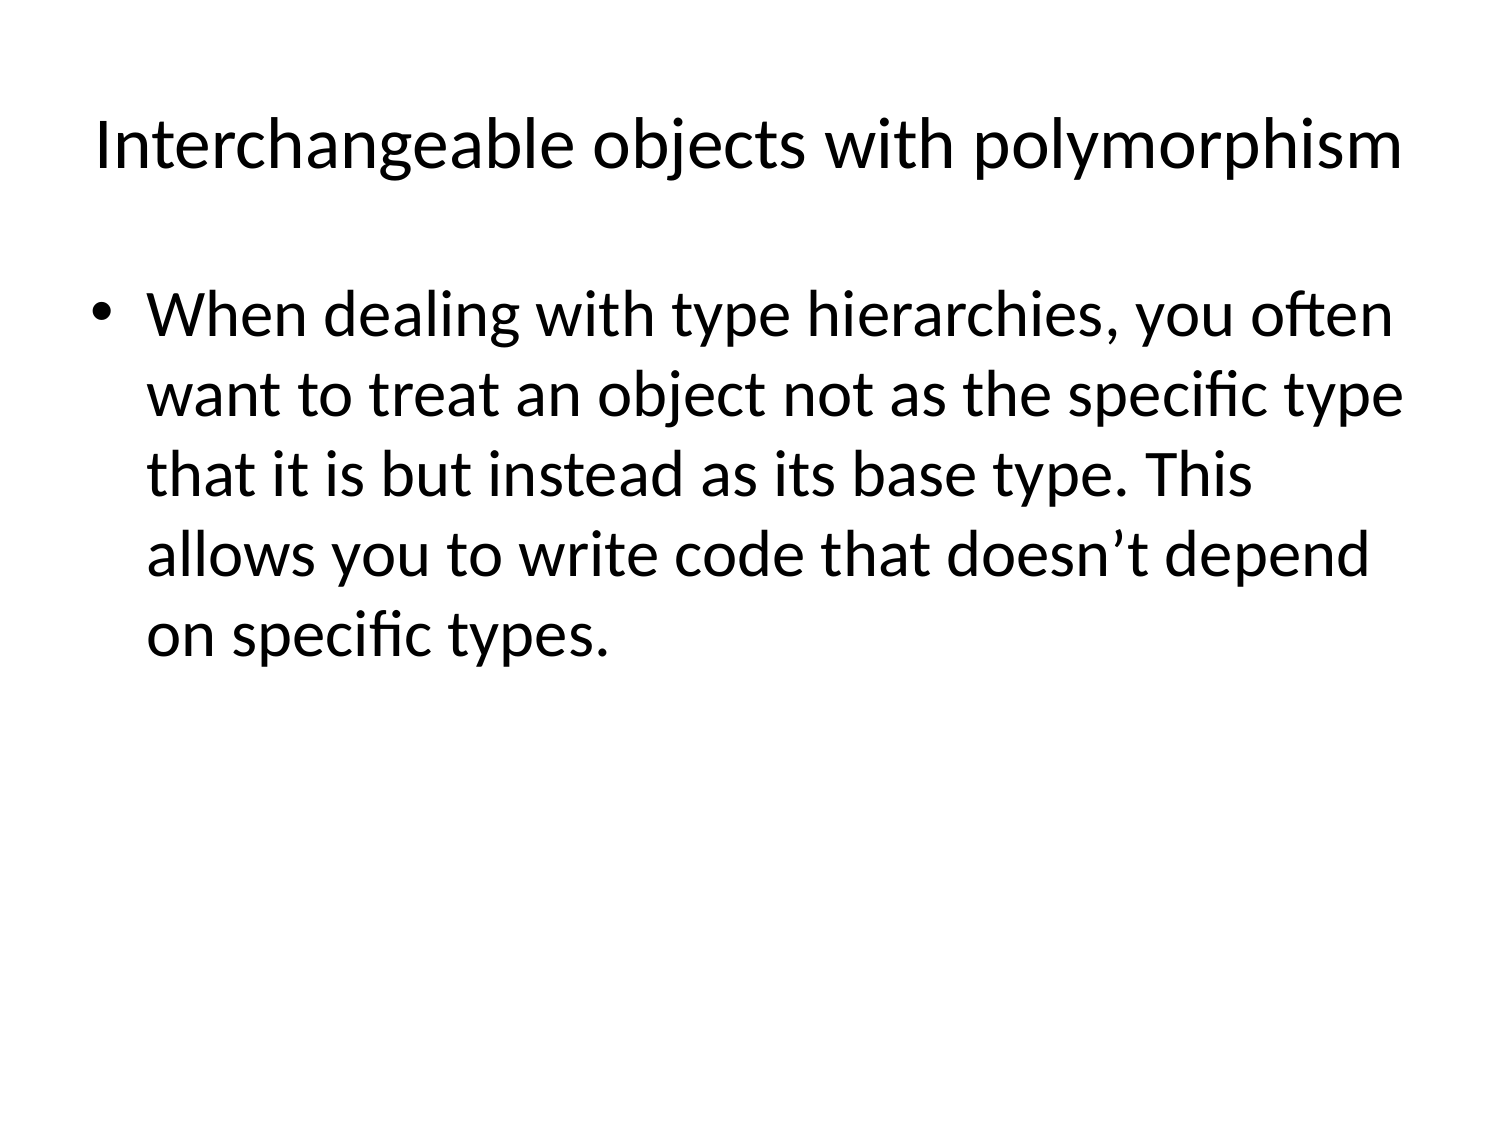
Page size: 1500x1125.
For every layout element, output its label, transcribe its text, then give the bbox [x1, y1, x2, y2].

list When dealing with type hierarchies, you often want to treat an object not as the specific type that it is but instead as its base type. This allows you to write code that doesn’t depend on specific types. [75, 262, 1425, 1005]
title Interchangeable objects with polymorphism [75, 45, 1425, 233]
